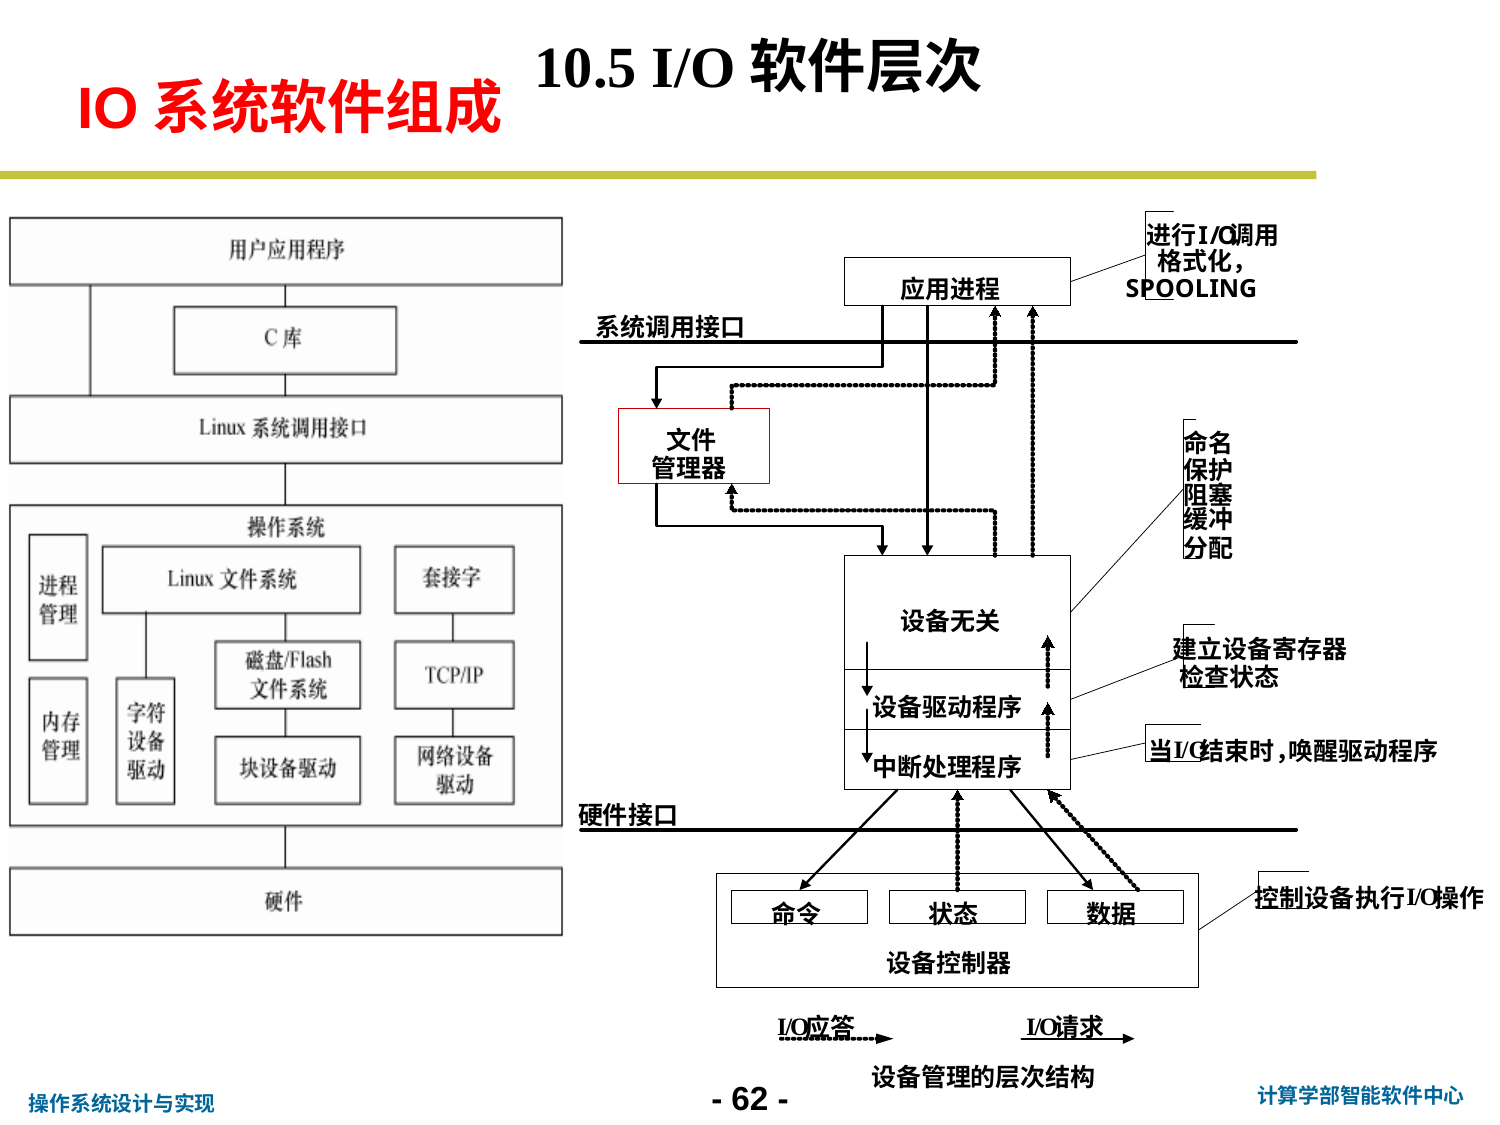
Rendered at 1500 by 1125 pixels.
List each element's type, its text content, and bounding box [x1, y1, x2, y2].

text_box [574, 207, 1500, 1101]
text_box 10.5 I/O软件层次 [520, 0, 998, 107]
picture [0, 207, 574, 946]
title IO系统软件组成 [62, 50, 524, 161]
